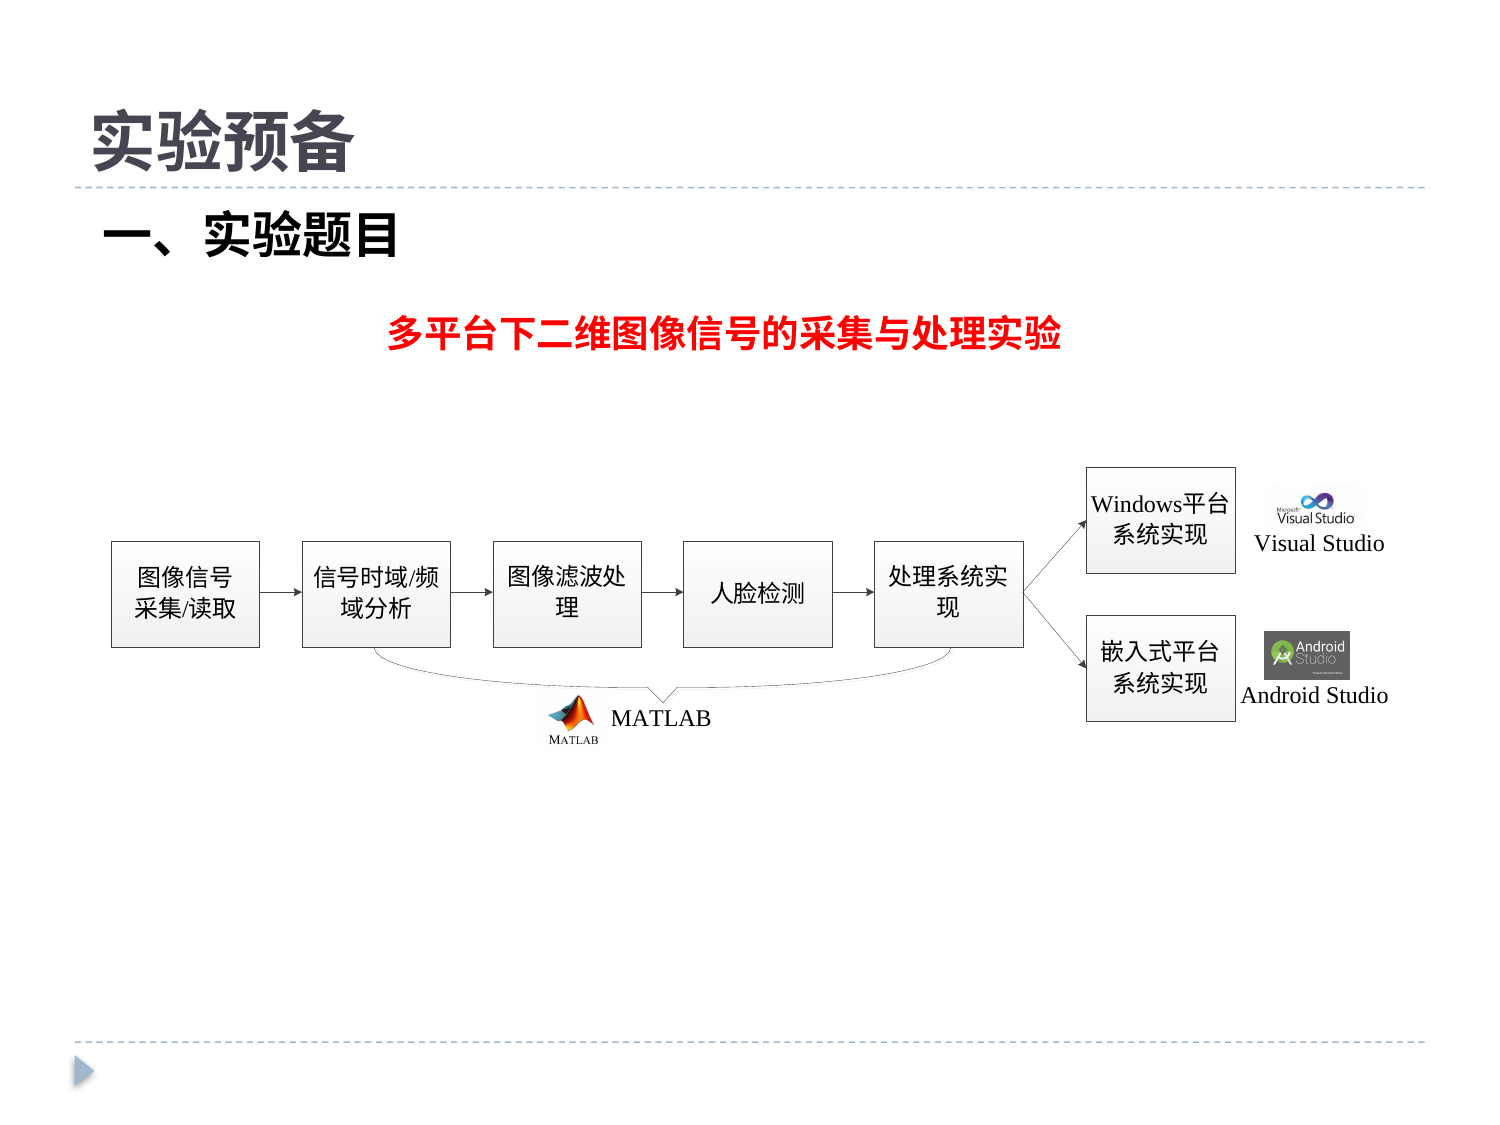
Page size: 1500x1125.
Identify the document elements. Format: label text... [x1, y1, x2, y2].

text_box 多平台下二维图像信号的采集与处理实验 [371, 302, 1093, 363]
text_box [100, 455, 1397, 752]
text_box 一、实验题目 [87, 196, 418, 271]
title 实验预备 [75, 24, 1425, 188]
